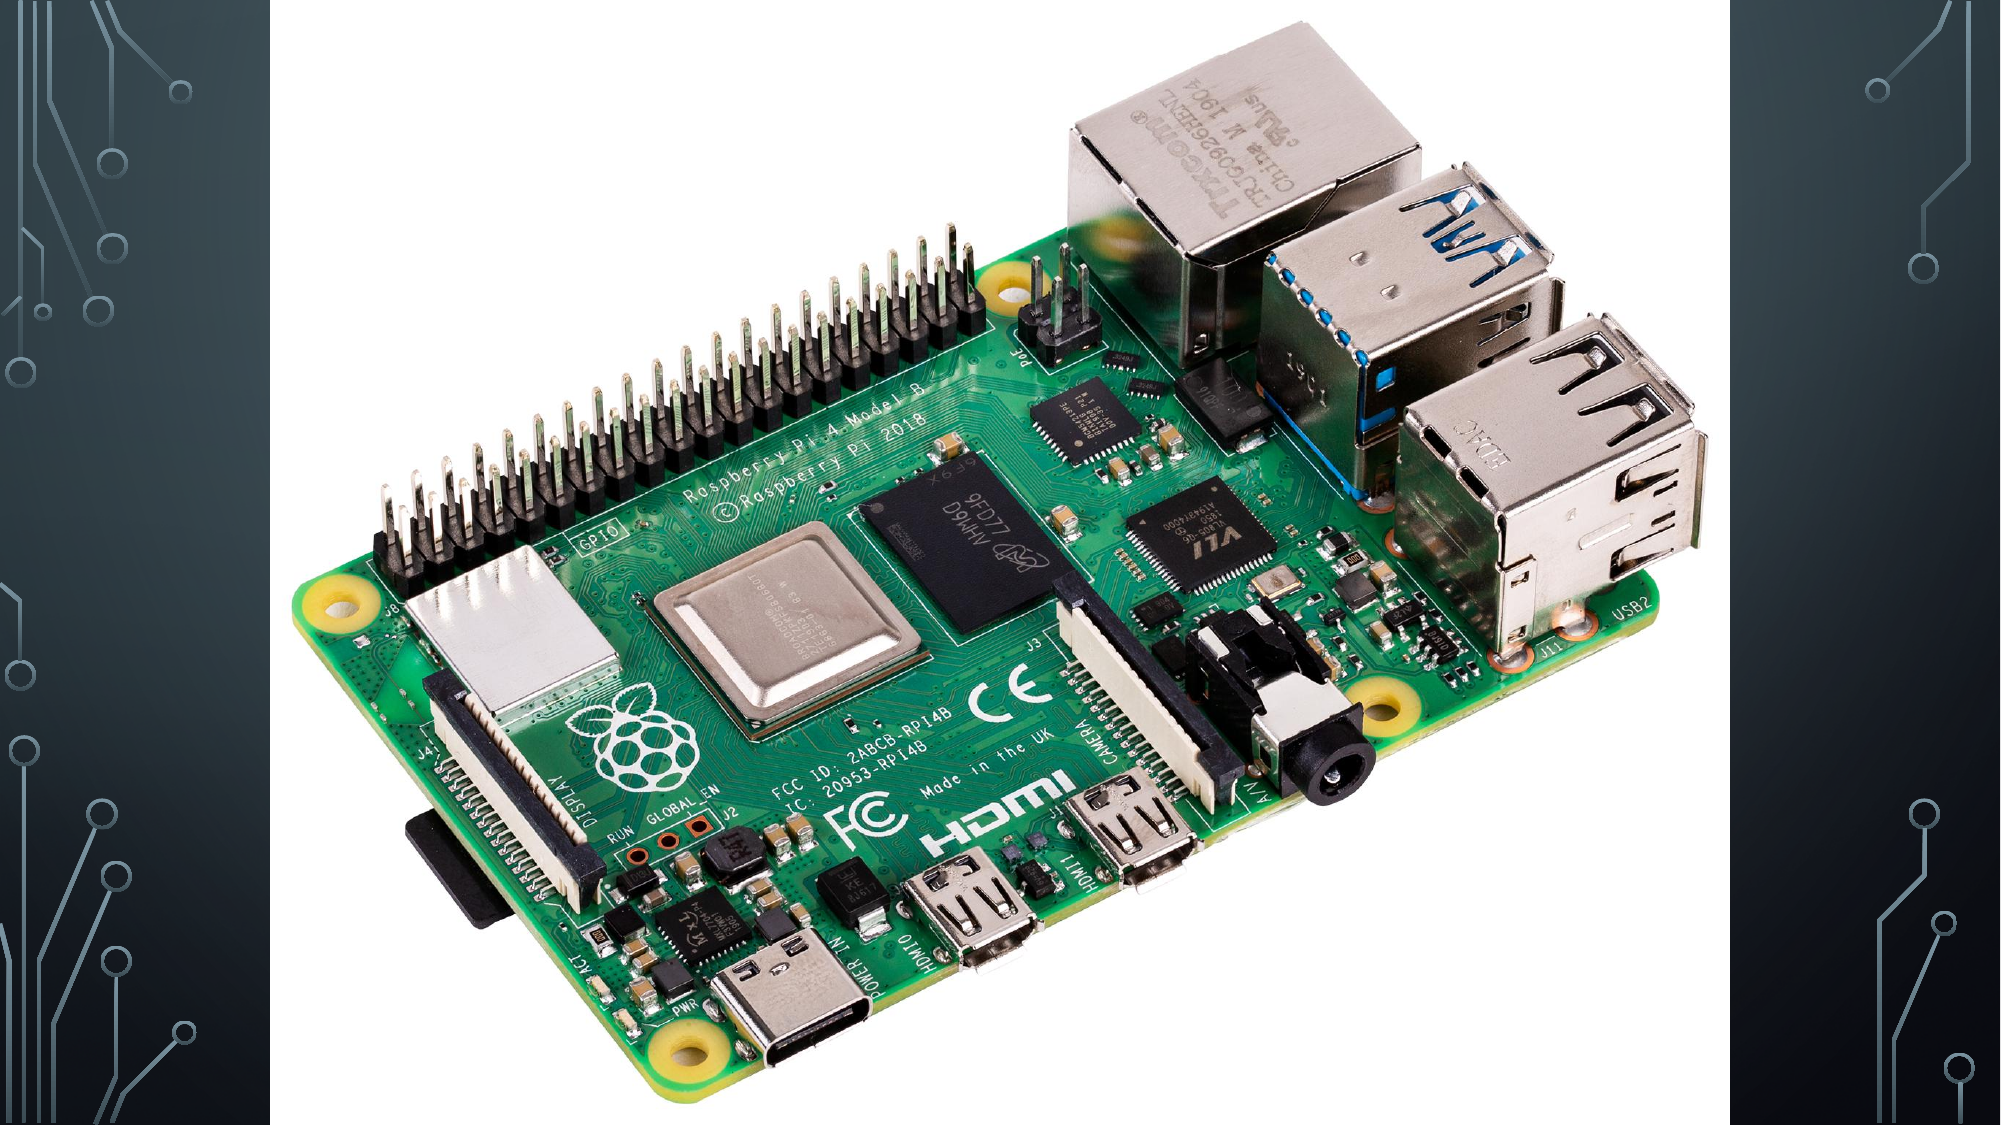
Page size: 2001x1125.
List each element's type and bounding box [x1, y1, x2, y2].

picture [270, 0, 1730, 1125]
